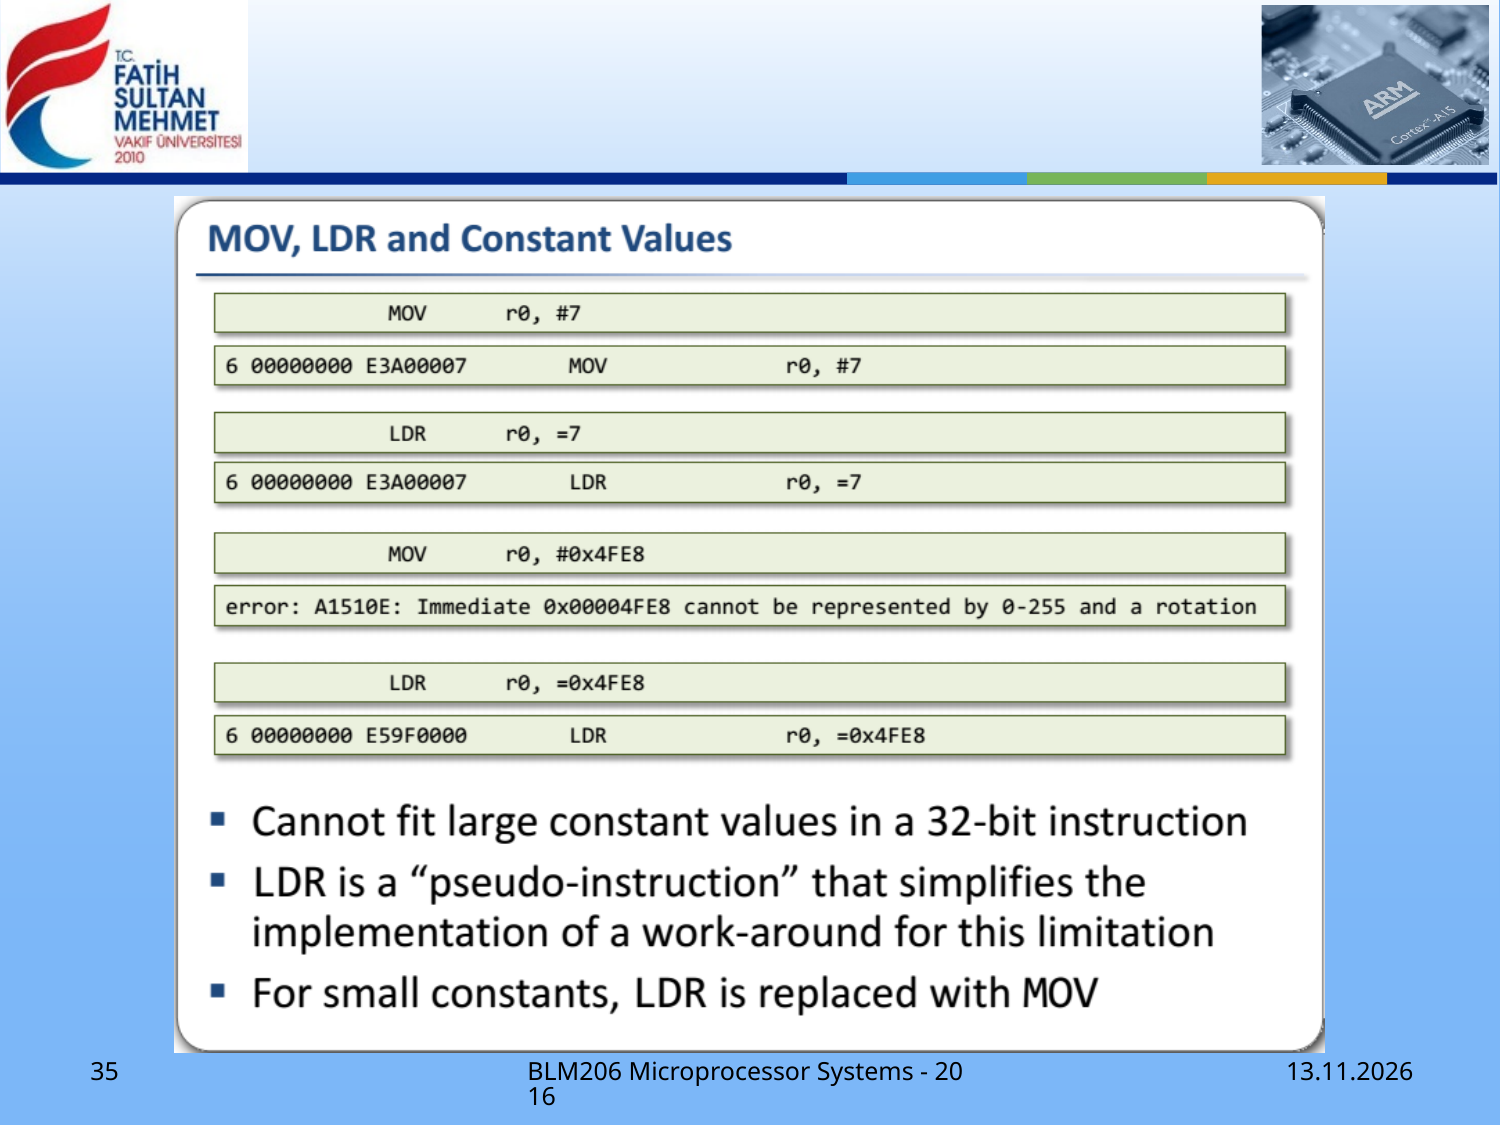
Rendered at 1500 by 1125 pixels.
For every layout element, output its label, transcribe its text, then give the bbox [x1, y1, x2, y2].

picture [1261, 4, 1490, 165]
slide_number 35 [75, 1042, 426, 1103]
footer BLM206 Microprocessor Systems - 2016 [512, 1054, 988, 1103]
picture [174, 195, 1326, 1054]
picture [1, 0, 248, 172]
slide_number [1078, 1042, 1429, 1103]
